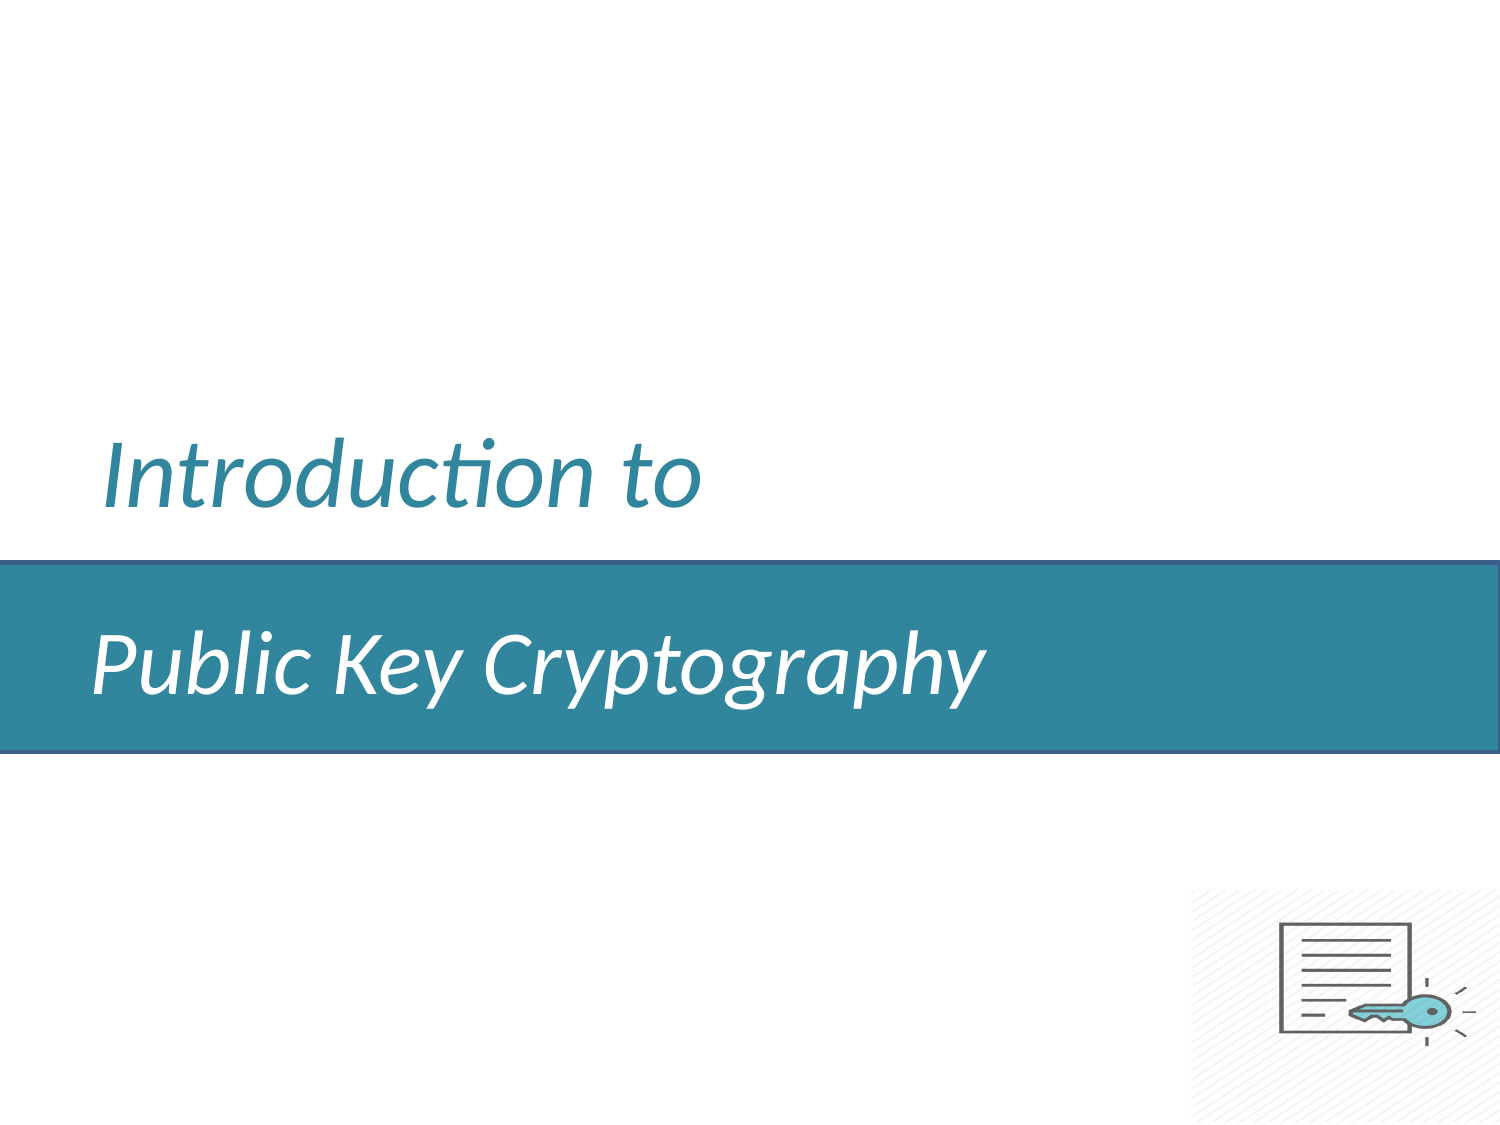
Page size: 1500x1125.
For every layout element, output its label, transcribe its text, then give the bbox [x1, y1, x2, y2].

picture [1187, 887, 1500, 1125]
text_box Introduction to [85, 399, 719, 535]
text_box Public Key Cryptography [0, 560, 1500, 754]
